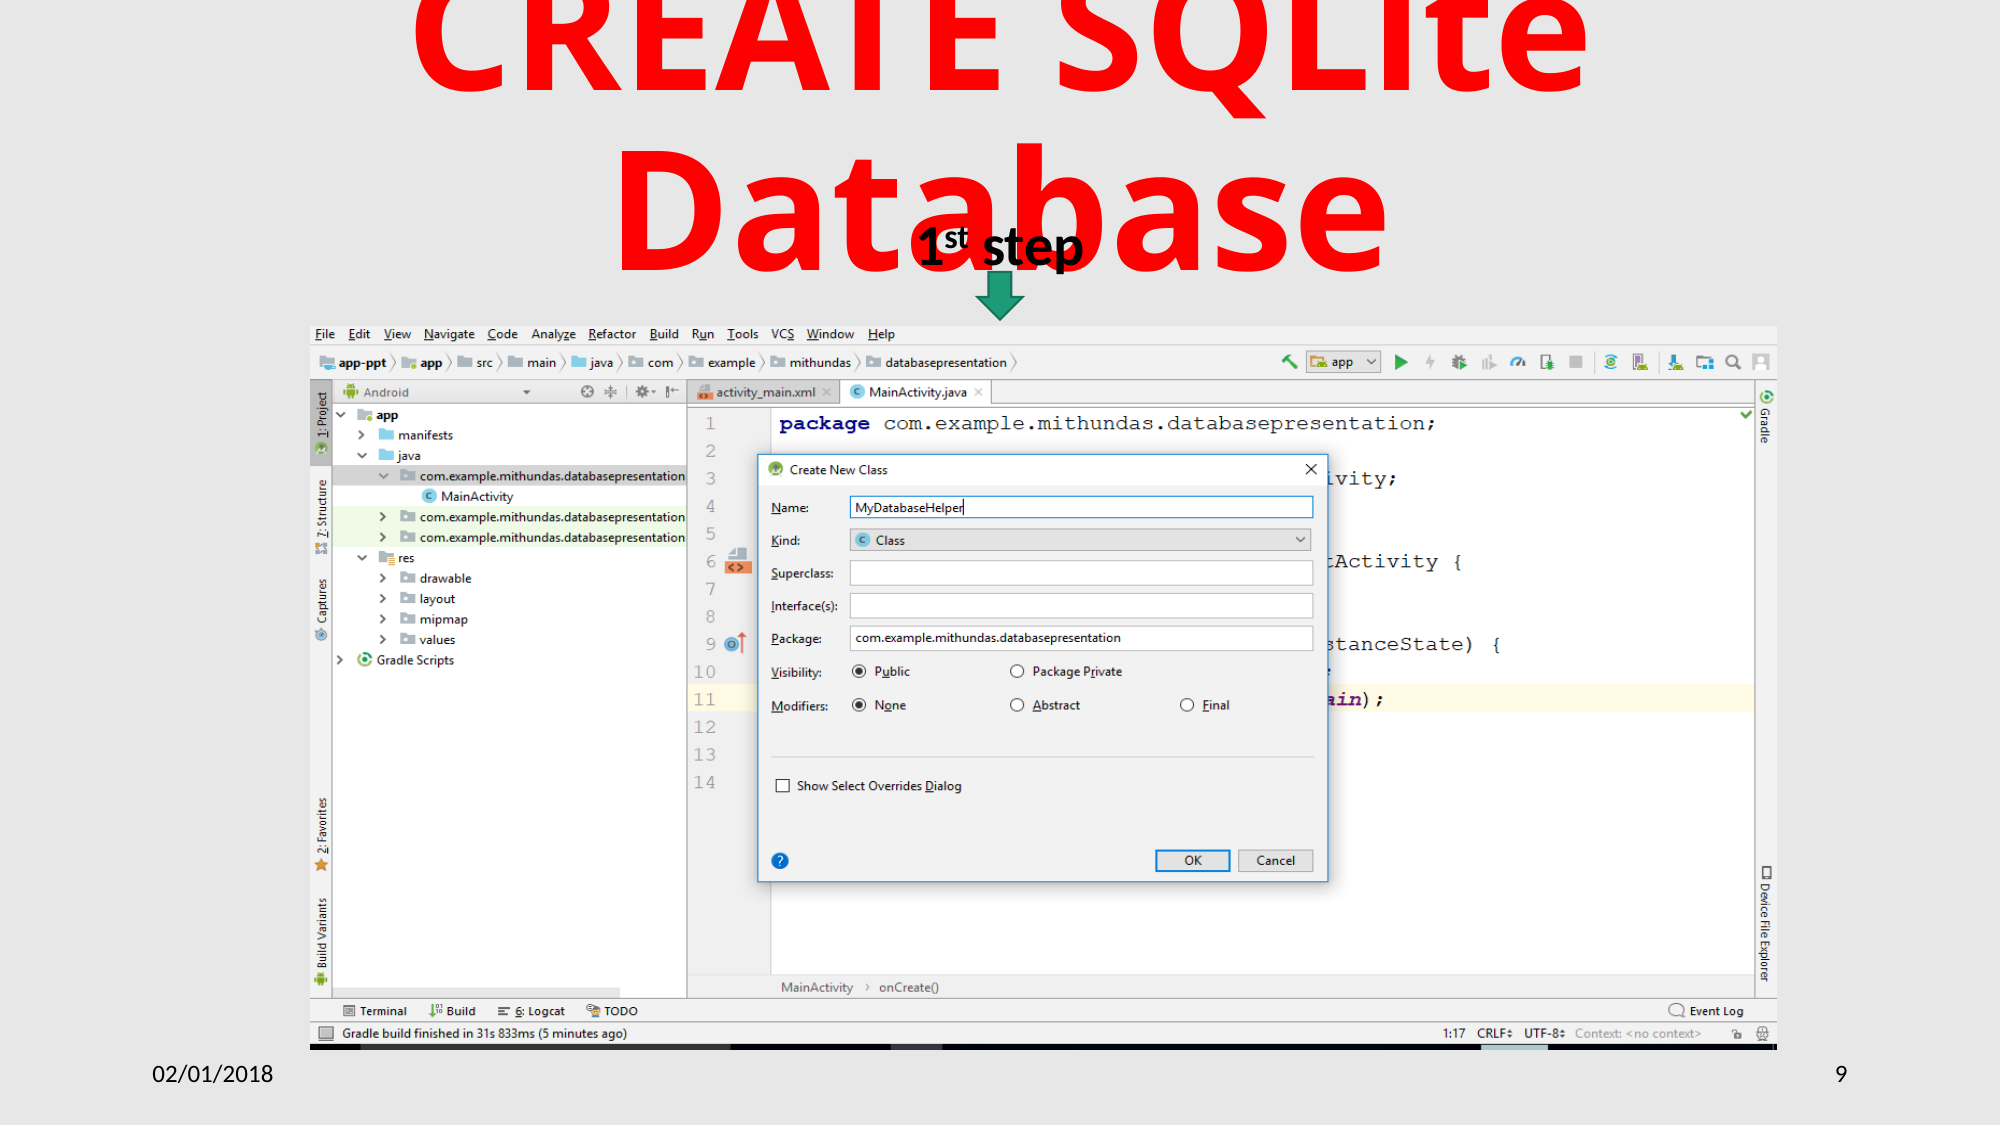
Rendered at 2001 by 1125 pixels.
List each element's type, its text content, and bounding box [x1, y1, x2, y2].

title CREATE SQLite Database [137, 34, 1863, 207]
picture [310, 326, 1777, 1050]
list 1st step [137, 207, 1863, 922]
slide_number 9 [1412, 1042, 1863, 1103]
text_box [974, 270, 1026, 322]
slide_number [137, 1042, 588, 1103]
